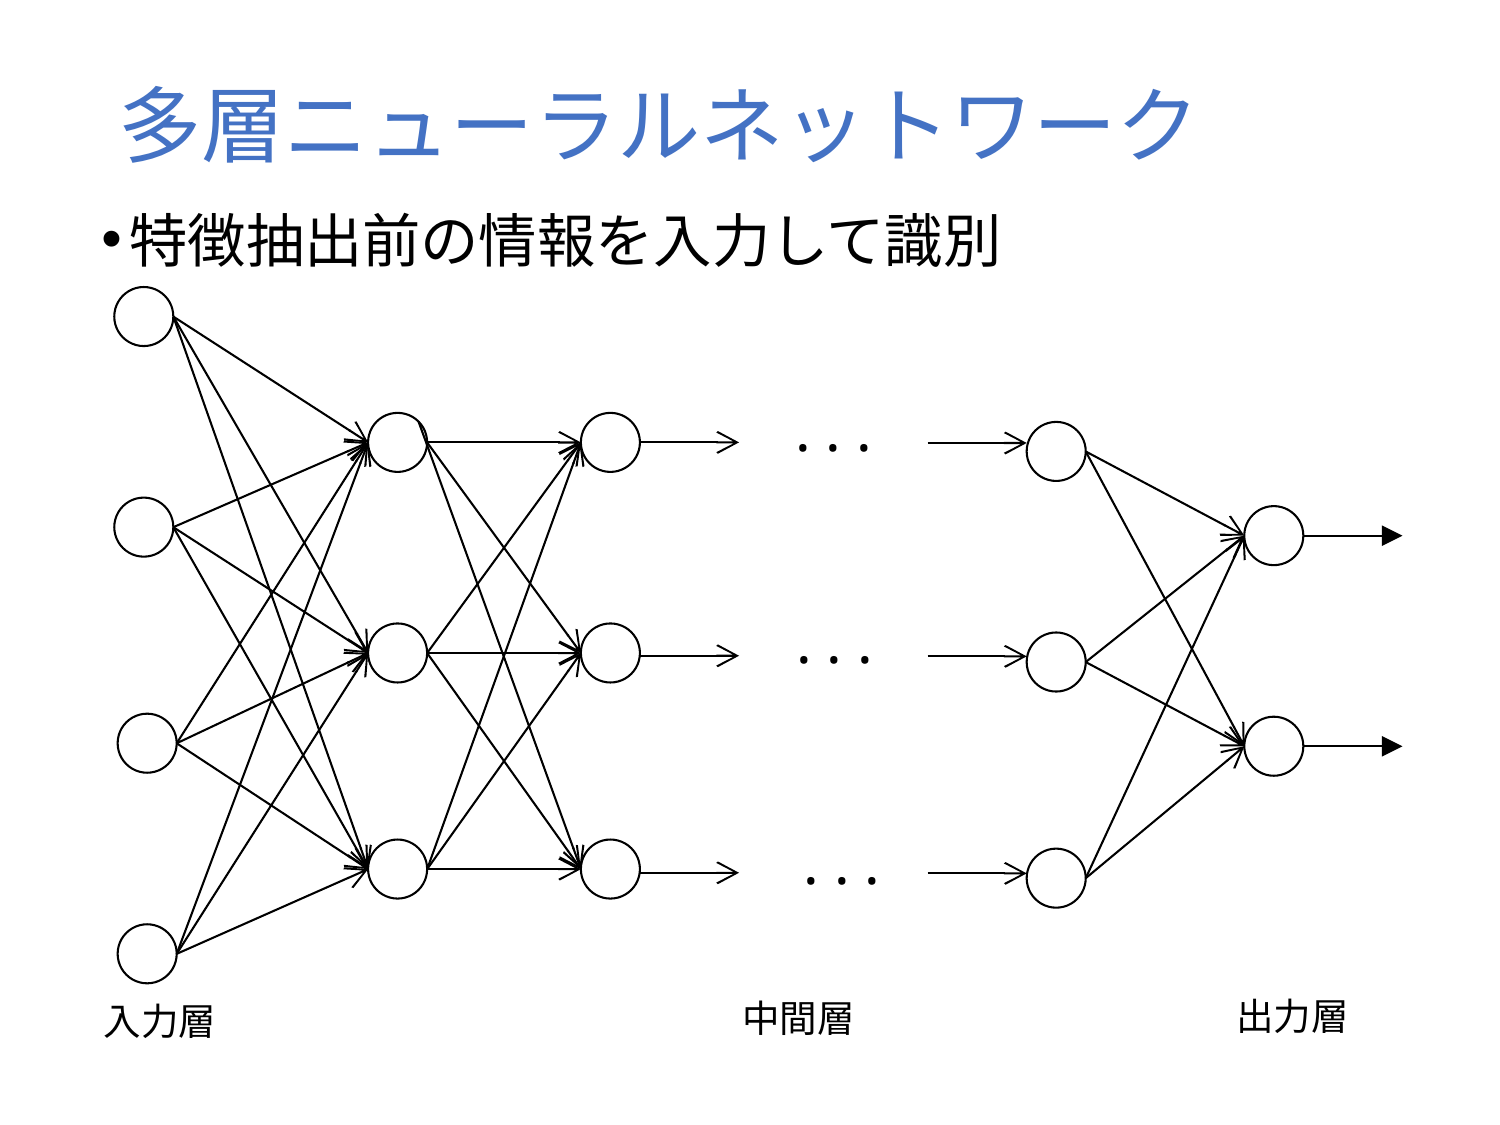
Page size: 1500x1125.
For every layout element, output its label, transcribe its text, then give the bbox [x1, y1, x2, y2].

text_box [427, 652, 581, 869]
text_box . . . [780, 386, 888, 471]
text_box [113, 496, 173, 558]
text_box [1085, 746, 1245, 879]
text_box [369, 838, 429, 900]
text_box [1025, 847, 1087, 909]
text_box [176, 442, 369, 652]
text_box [427, 442, 581, 652]
text_box [581, 411, 641, 473]
text_box [1245, 505, 1305, 567]
text_box [113, 285, 175, 348]
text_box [173, 316, 369, 442]
text_box [1025, 631, 1085, 693]
text_box [579, 838, 641, 900]
text_box [581, 622, 641, 684]
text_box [418, 421, 581, 870]
text_box [116, 712, 173, 774]
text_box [1085, 451, 1245, 535]
text_box [369, 411, 420, 473]
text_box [1085, 535, 1245, 746]
text_box [369, 622, 418, 684]
list 特徴抽出前の情報を入力して識別 [86, 182, 1414, 998]
text_box . . . [788, 818, 896, 904]
text_box 出力層 [1221, 985, 1364, 1046]
title 多層ニューラルネットワーク [103, 59, 1397, 182]
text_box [176, 652, 369, 869]
text_box [1245, 715, 1305, 777]
text_box . . . [781, 597, 889, 683]
text_box 入力層 [89, 990, 232, 1051]
text_box 中間層 [727, 987, 870, 1048]
text_box [116, 923, 178, 985]
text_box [176, 869, 369, 954]
text_box [1025, 420, 1087, 482]
